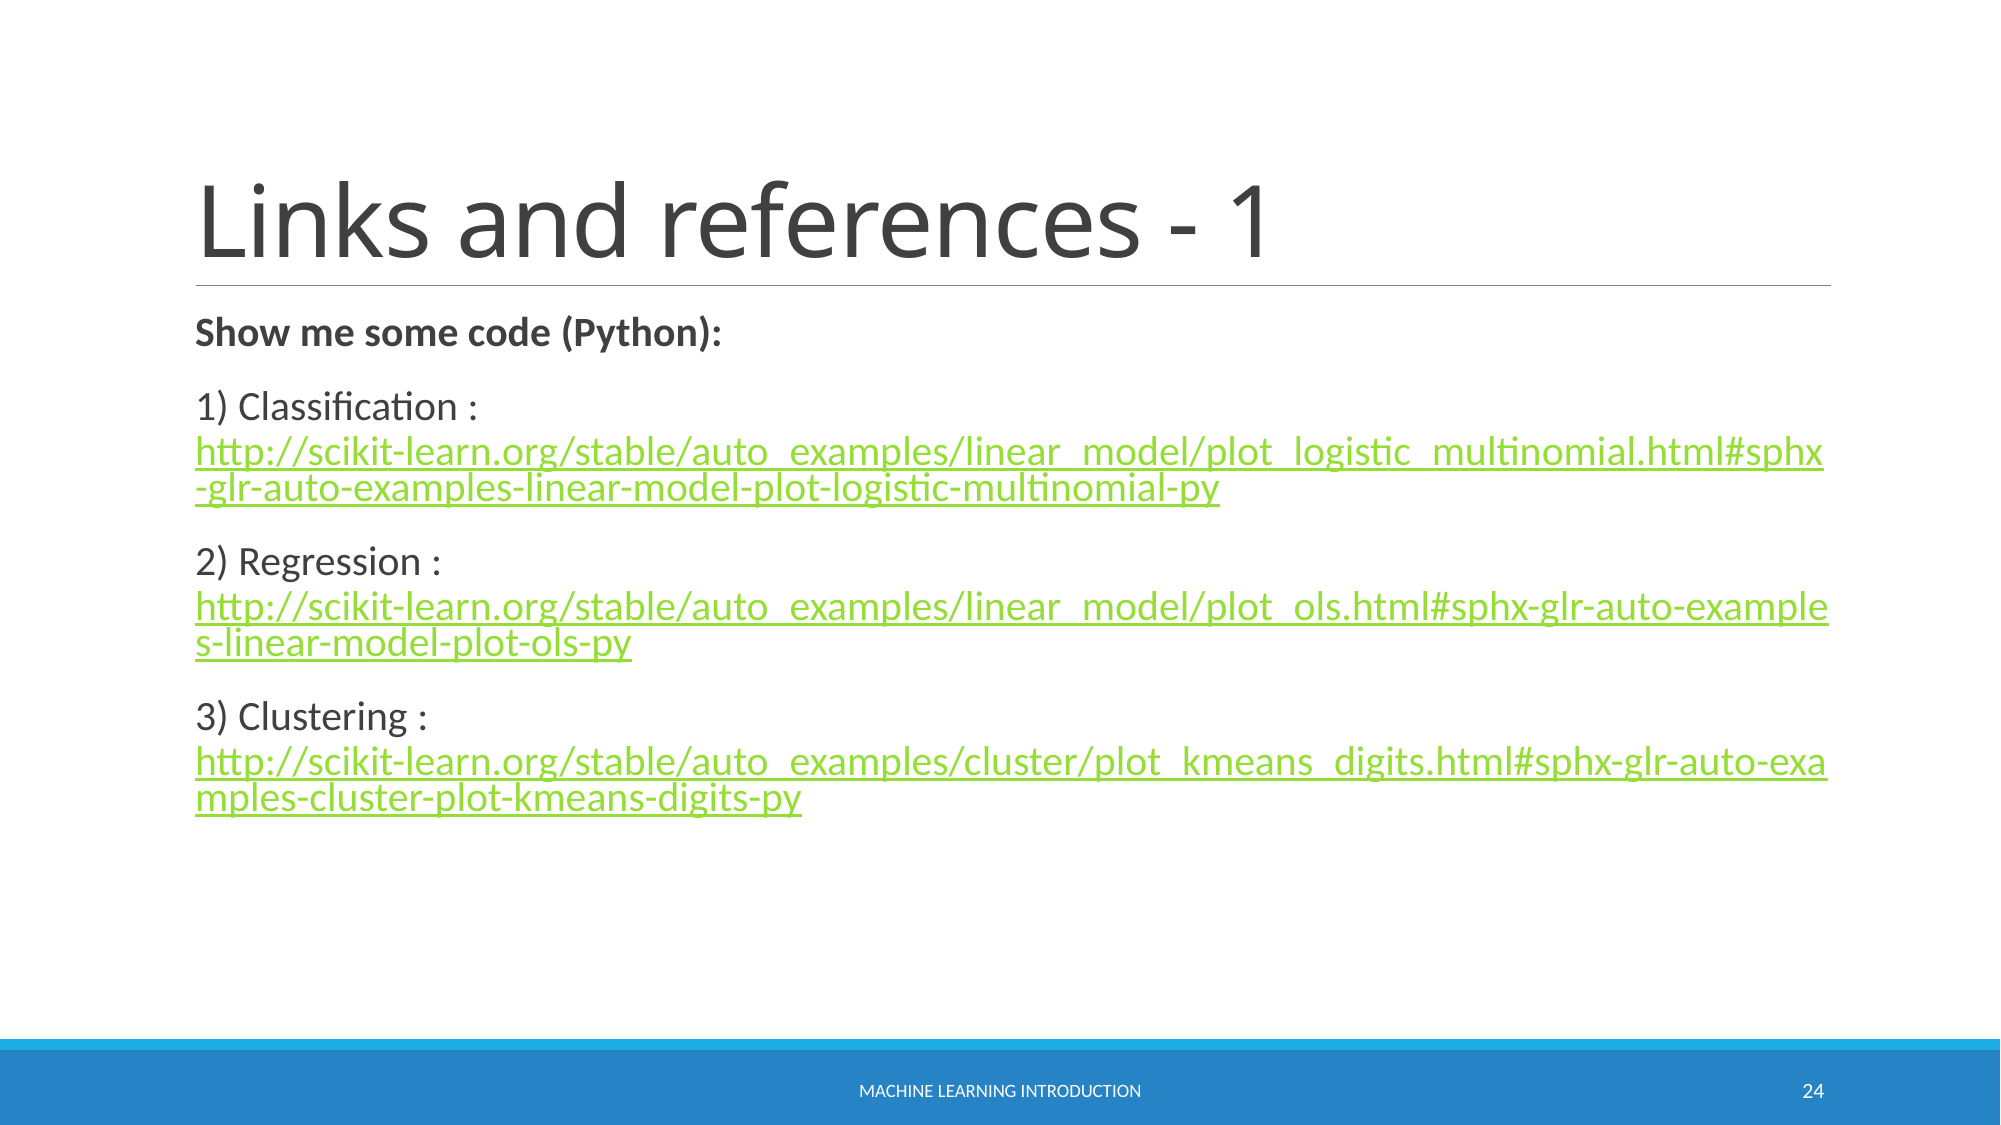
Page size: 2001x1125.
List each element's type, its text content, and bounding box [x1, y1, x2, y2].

list Show me some code (Python): 1) Classification : http://scikit-learn.org/stable/auto_examples/linear_model/plot_logistic_multinomial.html#sphx-glr-auto-examples-linear-model-plot-logistic-multinomial-py 2) Regression : http://scikit-learn.org/stable/auto_examples/linear_model/plot_ols.html#sphx-glr-auto-examples-linear-model-plot-ols-py 3) Clustering : http://scikit-learn.org/stable/auto_examples/cluster/plot_kmeans_digits.html#sphx-glr-auto-examples-cluster-plot-kmeans-digits-py [180, 302, 1830, 963]
footer Machine Learning Introduction [604, 1059, 1396, 1120]
slide_number 24 [1624, 1059, 1840, 1120]
title Links and references - 1 [180, 47, 1830, 285]
